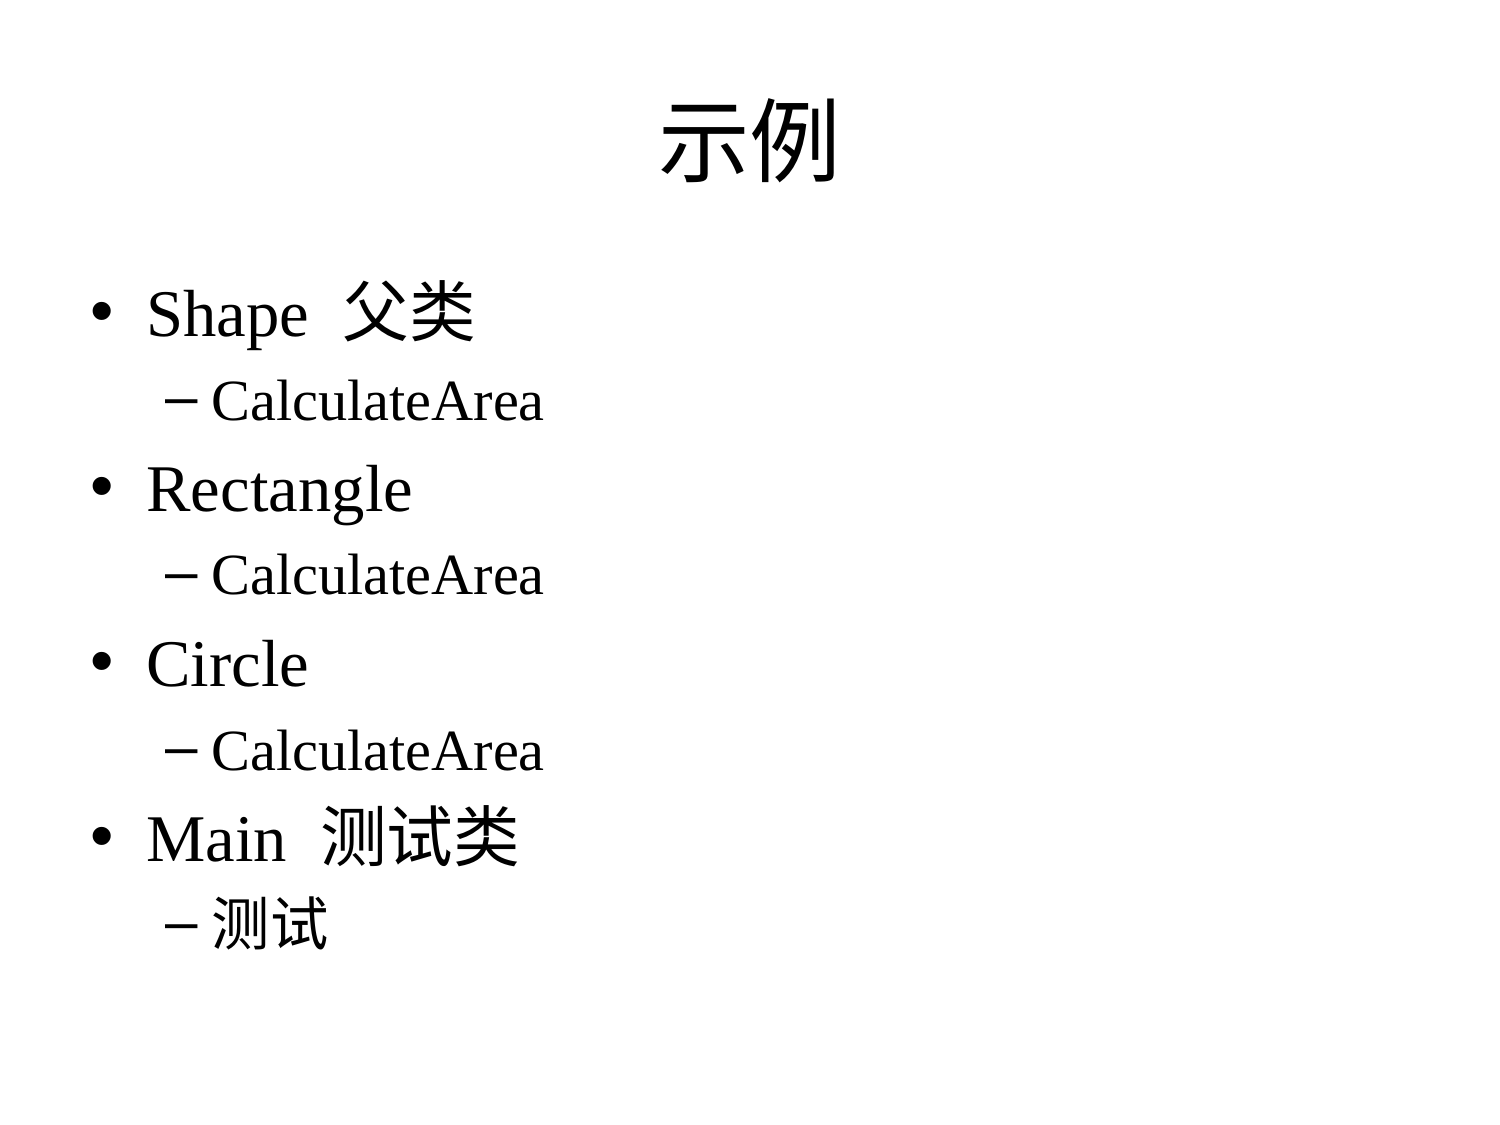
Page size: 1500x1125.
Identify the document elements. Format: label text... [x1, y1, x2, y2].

title 示例 [75, 45, 1425, 233]
list Shape 父类 CalculateArea Rectangle CalculateArea Circle CalculateArea Main 测试类 测试 [75, 262, 1425, 1005]
